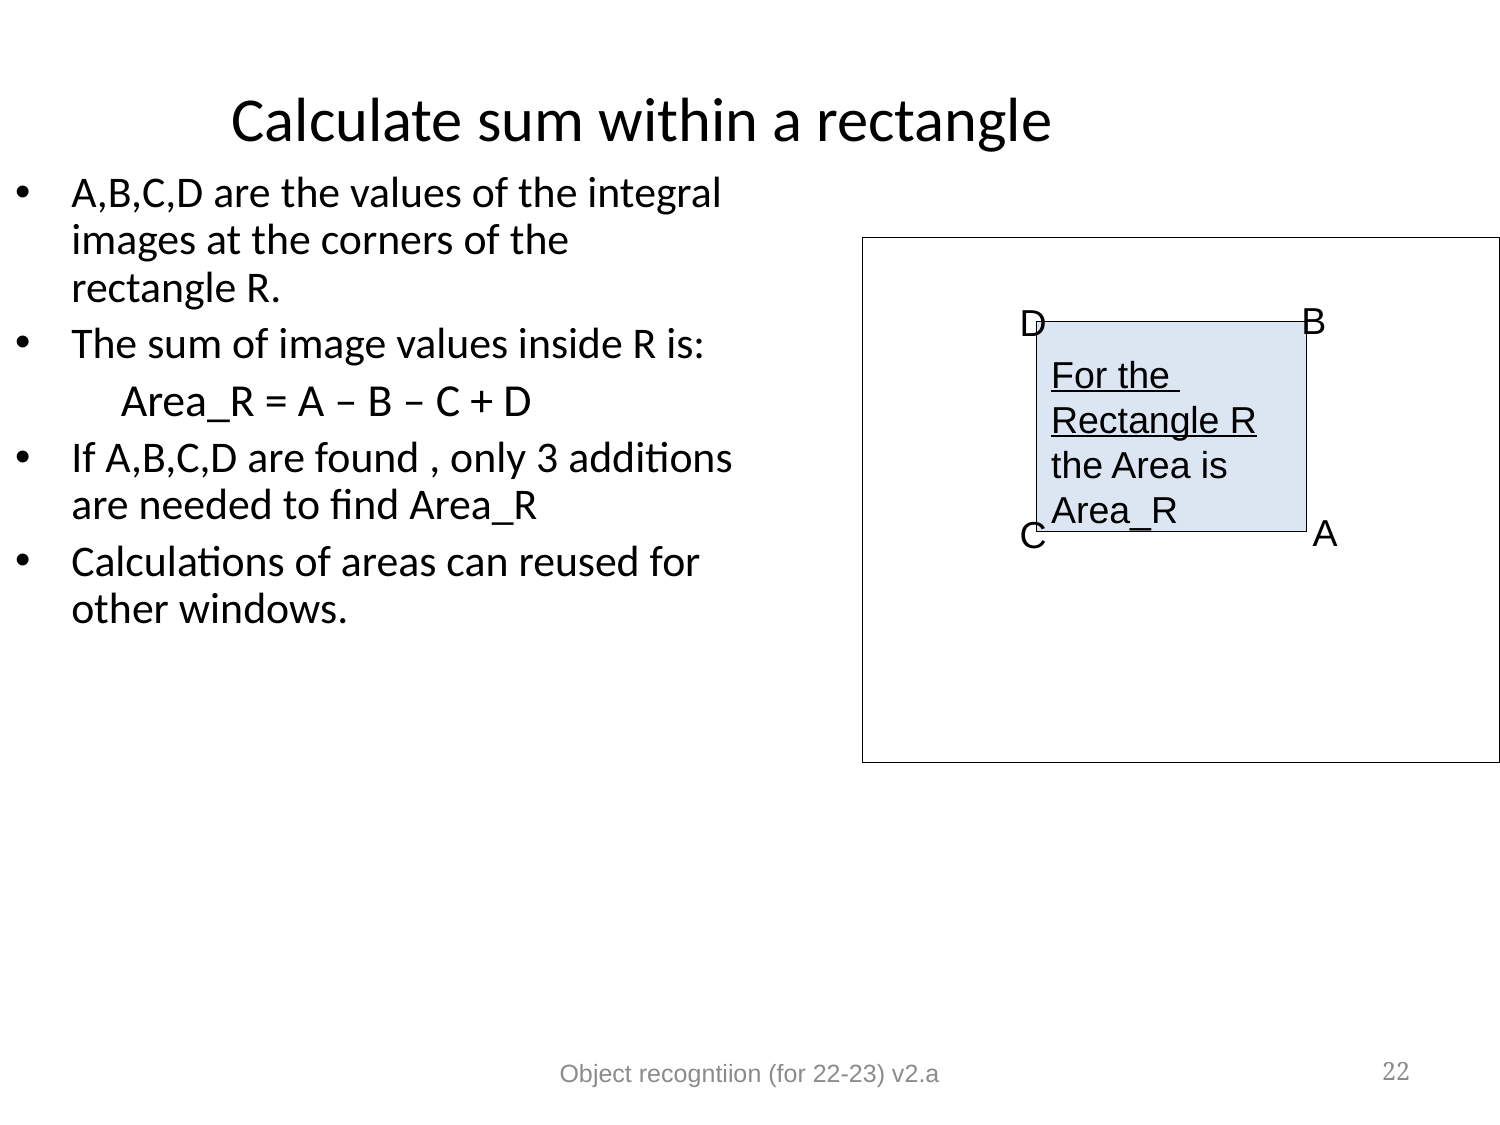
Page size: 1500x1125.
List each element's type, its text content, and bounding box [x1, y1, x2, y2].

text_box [862, 237, 1500, 763]
list A,B,C,D are the values of the integral images at the corners of the rectangle R. The sum of image values inside R is: Area_R = A – B – C + D If A,B,C,D are found , only 3 additions are needed to find Area_R Calculations of areas can reused for other windows. [0, 162, 750, 1125]
slide_number 22 [1074, 1042, 1425, 1103]
footer Object recogntiion (for 22-23) v2.a [750, 1042, 988, 1103]
title Calculate sum within a rectangle [0, 45, 1300, 188]
